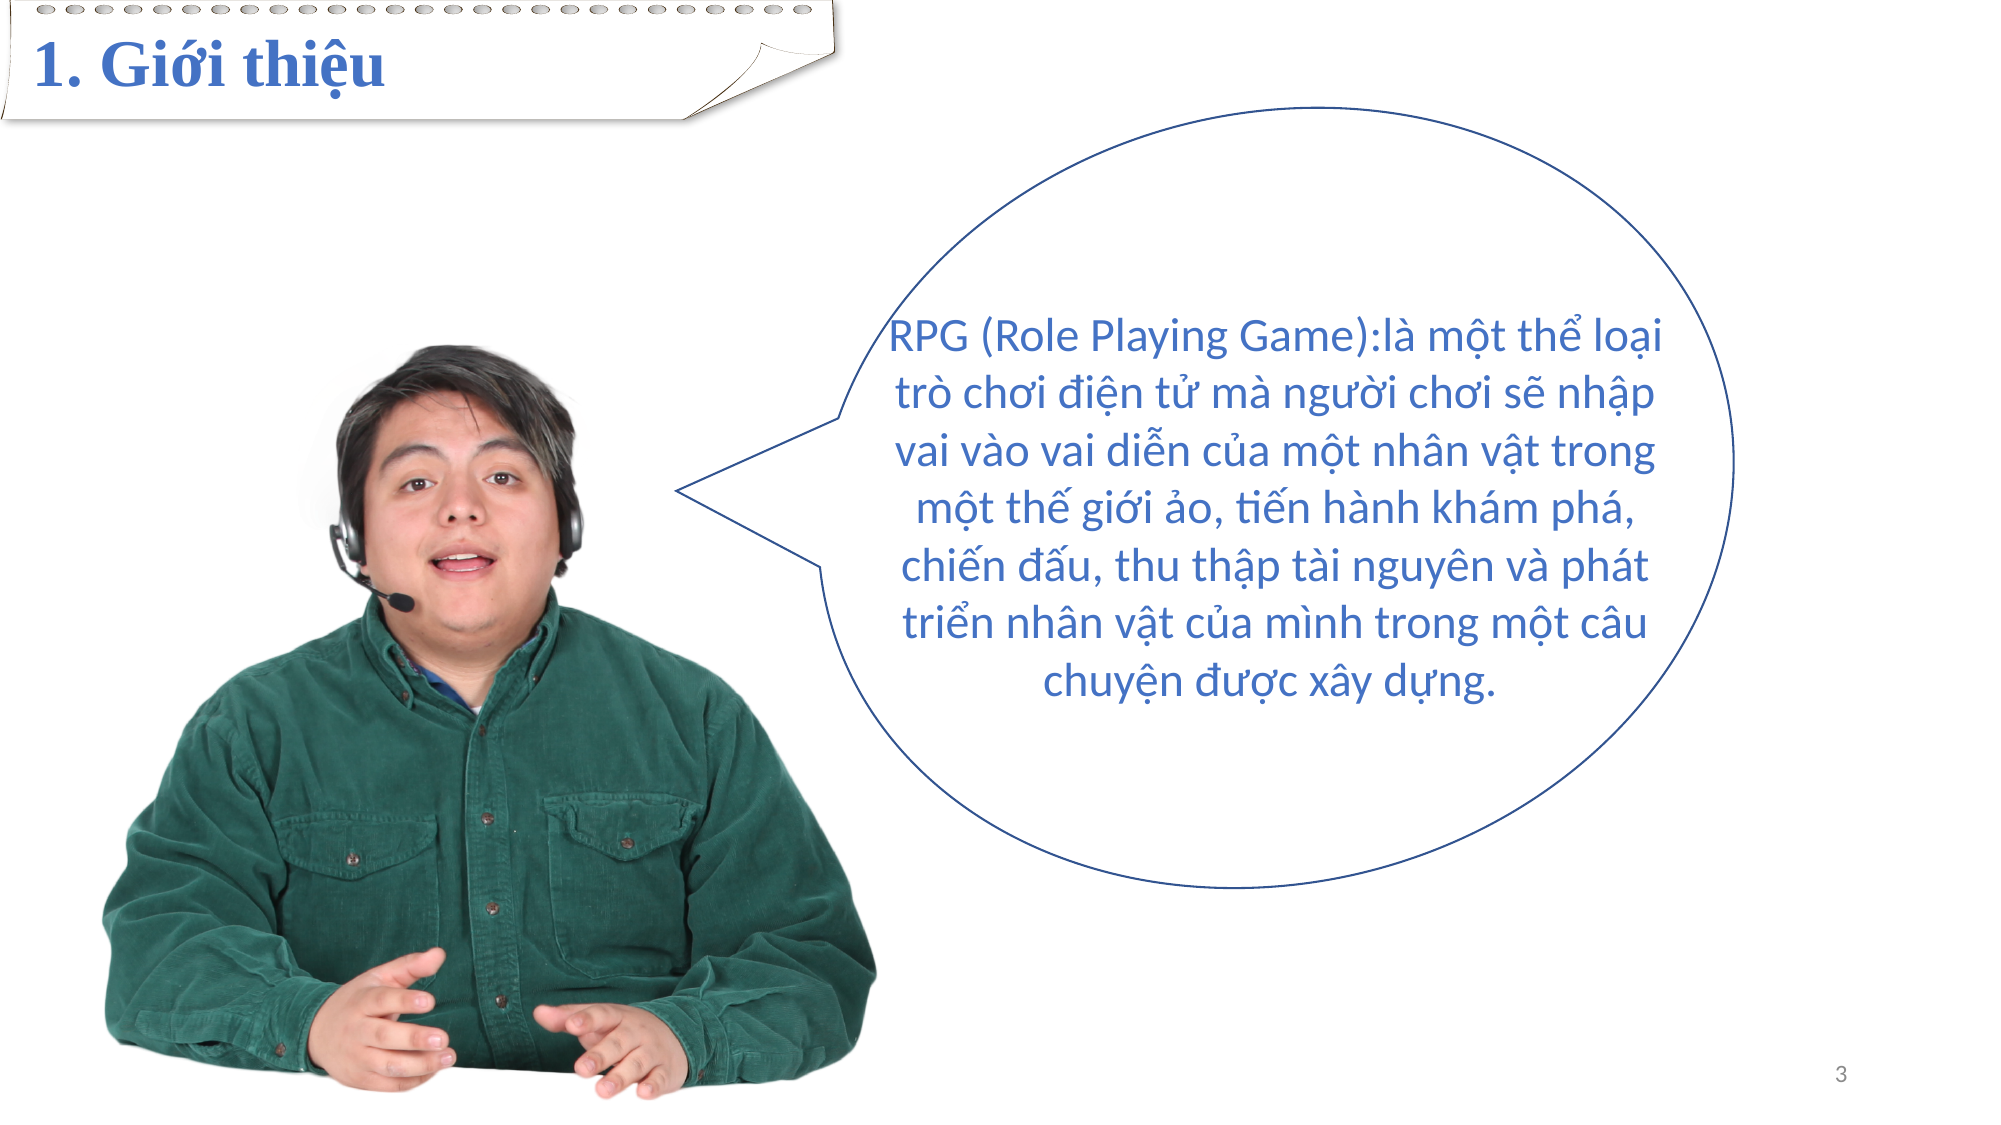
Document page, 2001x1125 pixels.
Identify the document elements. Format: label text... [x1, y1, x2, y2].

text_box [907, 106, 1735, 638]
picture [0, 0, 835, 121]
text_box RPG (Role Playing Game):là một thể loại trò chơi điện tử mà người chơi sẽ nhập vai vào vai diễn của một nhân vật trong một thế giới ảo, tiến hành khám phá, chiến đấu, thu thập tài nguyên và phát triển nhân vật của mình trong một câu chuyện được xây dựng. [864, 295, 1688, 713]
slide_number 3 [1412, 1042, 1863, 1103]
picture [100, 341, 878, 1103]
text_box [878, 713, 1635, 890]
